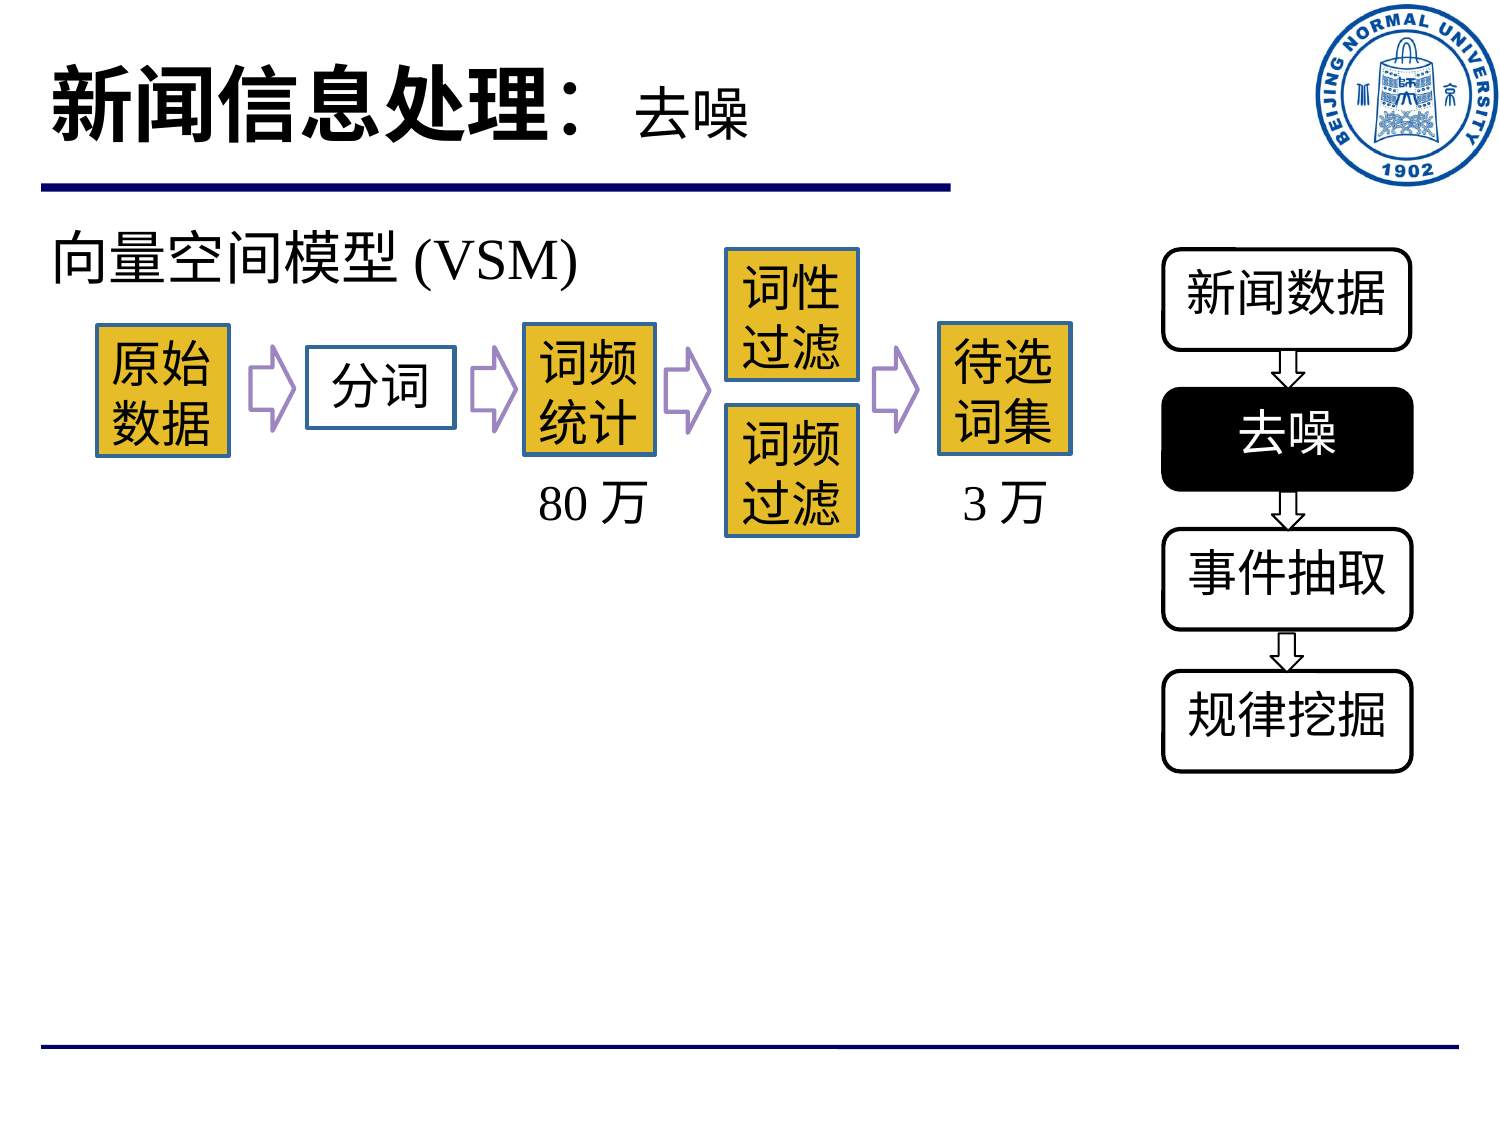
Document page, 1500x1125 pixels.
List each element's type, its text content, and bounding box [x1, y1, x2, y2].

picture [1313, 3, 1500, 188]
text_box 词频过滤 [724, 403, 860, 538]
text_box [871, 345, 920, 434]
text_box 新闻信息处理：去噪 [35, 42, 1052, 163]
text_box 3万 [933, 463, 1079, 538]
text_box [1271, 349, 1305, 390]
text_box 去噪 [1161, 386, 1414, 492]
text_box [663, 346, 712, 435]
text_box 新闻数据 [1161, 247, 1413, 352]
text_box 80万 [521, 463, 667, 538]
text_box [470, 344, 519, 434]
text_box 待选词集 [937, 321, 1073, 456]
text_box 事件抽取 [1161, 526, 1414, 632]
text_box 词频统计 [522, 322, 657, 457]
text_box [1271, 491, 1305, 531]
text_box 原始数据 [95, 323, 231, 458]
text_box [1270, 633, 1304, 673]
text_box 词性过滤 [724, 247, 860, 382]
text_box 分词 [305, 345, 457, 430]
list 向量空间模型(VSM) [35, 214, 1469, 1041]
text_box [248, 344, 297, 433]
text_box 规律挖掘 [1161, 668, 1414, 774]
